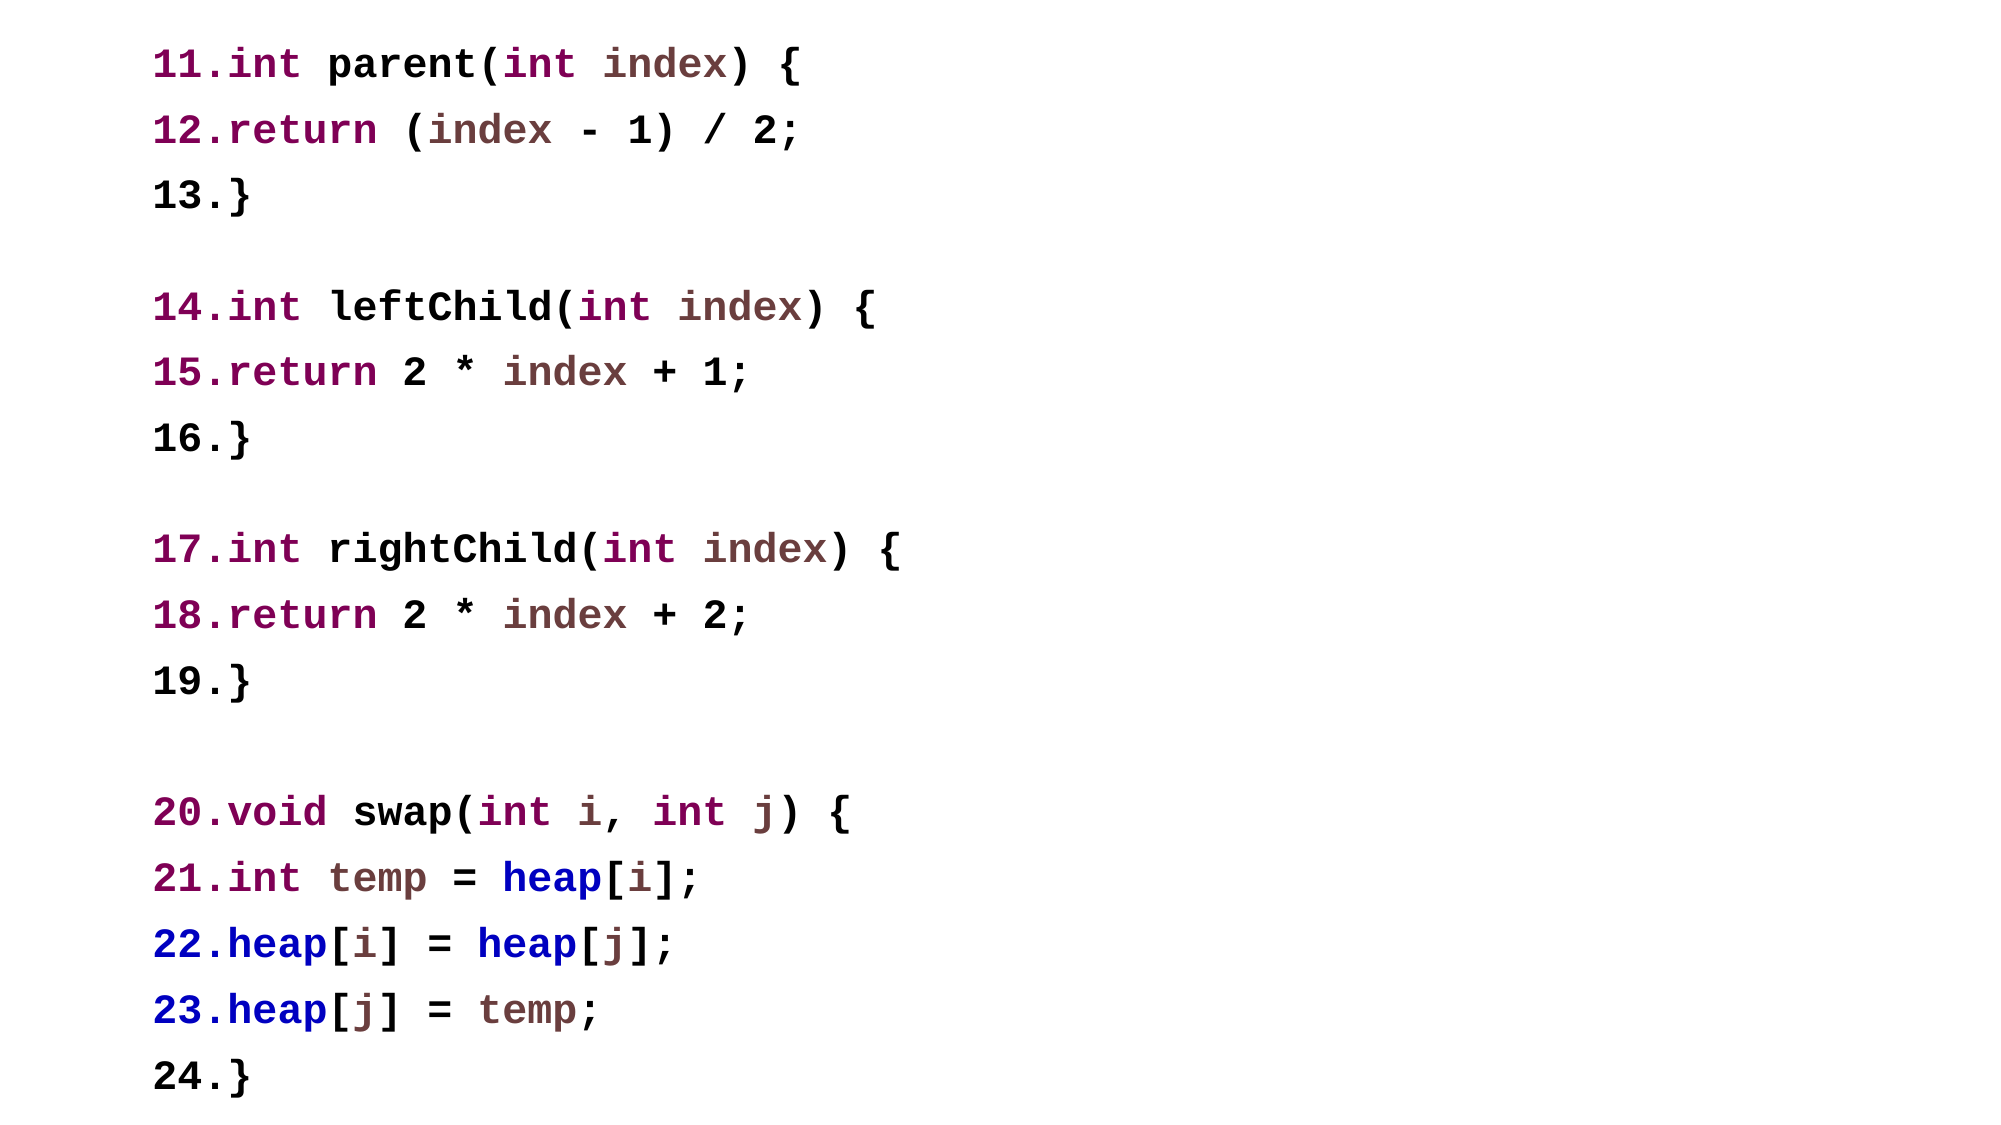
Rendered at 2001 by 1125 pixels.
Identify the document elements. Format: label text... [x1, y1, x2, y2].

list int parent(int index) { return (index - 1) / 2; } int leftChild(int index) { return 2 * index + 1; } int rightChild(int index) { return 2 * index + 2; } void swap(int i, int j) { int temp = heap[i]; heap[i] = heap[j]; heap[j] = temp; } [137, 33, 1863, 1125]
